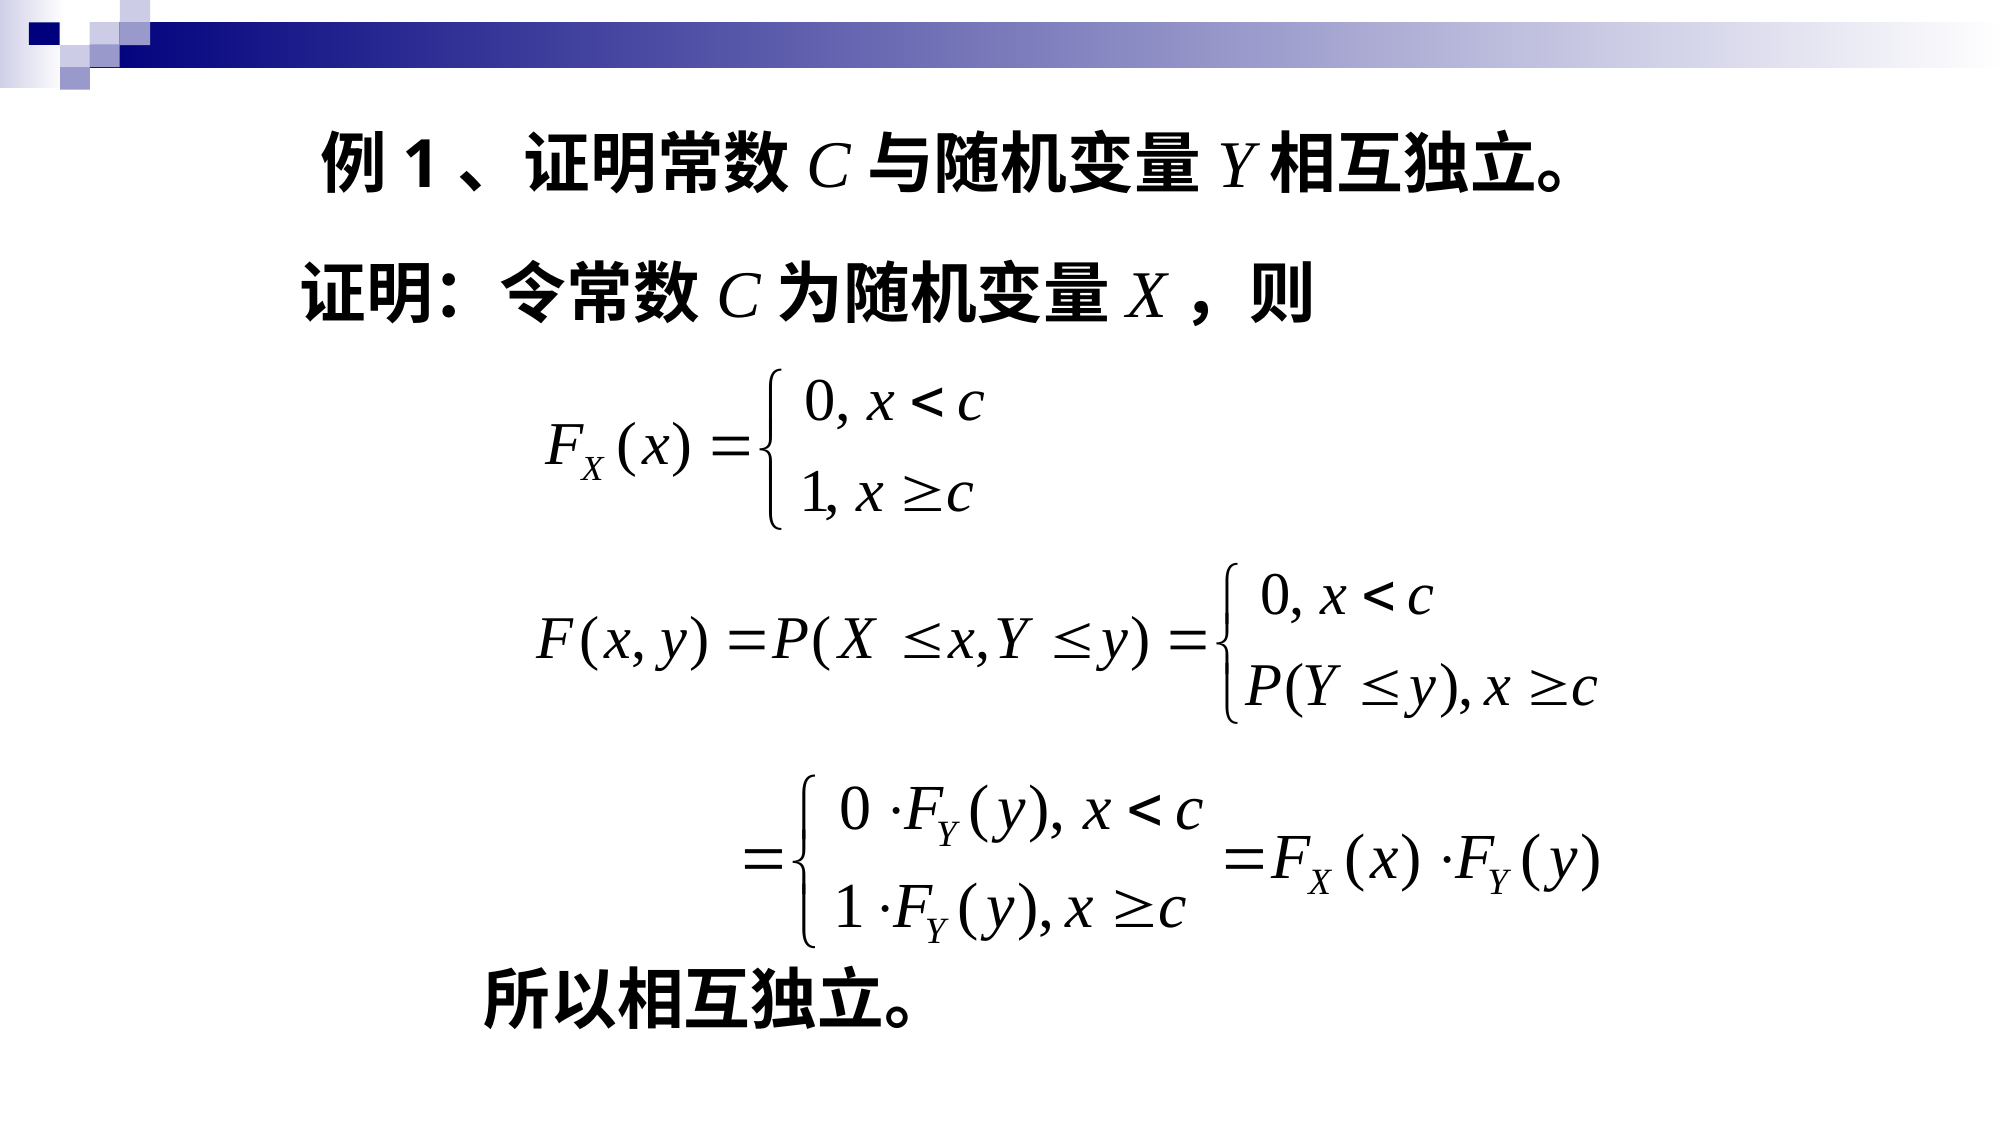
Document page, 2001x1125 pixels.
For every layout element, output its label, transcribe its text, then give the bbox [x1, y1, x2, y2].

text_box 例1、证明常数C与随机变量Y相互独立。 [306, 113, 1718, 208]
text_box 所以相互独立。 [470, 950, 965, 1044]
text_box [533, 358, 999, 542]
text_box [728, 760, 1612, 964]
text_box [524, 552, 1612, 735]
text_box 证明：令常数C为随机变量X，则 [285, 244, 1331, 339]
